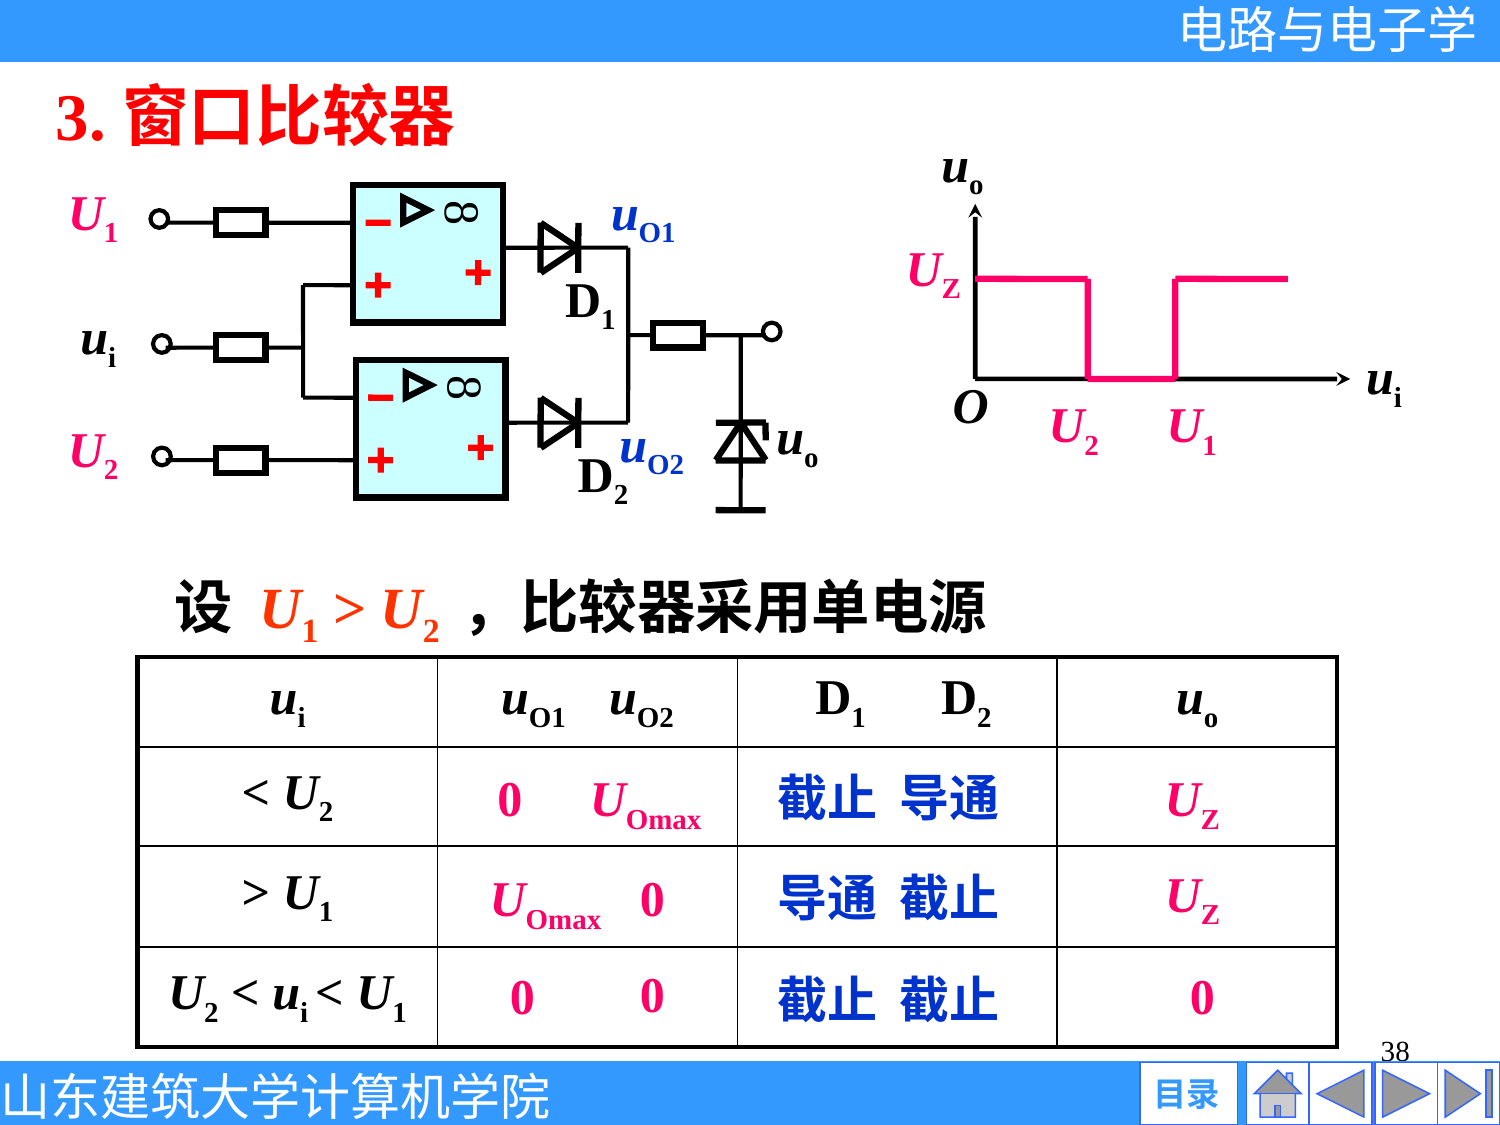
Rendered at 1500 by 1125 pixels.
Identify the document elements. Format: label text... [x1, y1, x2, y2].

text_box 0 [1174, 957, 1256, 1033]
table_cell U2 < ui < U1 [140, 948, 437, 1045]
text_box UZ [1149, 855, 1258, 939]
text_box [925, 124, 1418, 442]
text_box 截止 截止 [762, 961, 1085, 1037]
text_box 设 U1 > U2 ，比较器采用单电源 [159, 562, 1045, 655]
table_cell [438, 748, 737, 845]
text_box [52, 172, 781, 511]
table_header D1 D2 [738, 659, 1056, 746]
table_cell [438, 847, 737, 946]
text_box 3.窗口比较器 [41, 66, 621, 161]
text_box 导通 截止 [762, 859, 1070, 935]
table_cell [1058, 847, 1335, 946]
table_cell [738, 835, 1056, 845]
table_cell [1058, 948, 1335, 1045]
table_cell [738, 748, 1056, 759]
text_box 截止 导通 [762, 759, 1070, 835]
text_box 0 [495, 957, 550, 1033]
text_box uo [786, 397, 869, 481]
table_header ui [140, 659, 437, 746]
text_box UZ [1149, 759, 1261, 843]
table_cell [738, 847, 1056, 946]
text_box 0 [482, 759, 538, 835]
table_cell < U2 [140, 748, 437, 845]
text_box U2 [1033, 450, 1136, 469]
table_cell [438, 948, 737, 1045]
table_header uo [1058, 659, 1335, 746]
table_cell > U1 [140, 847, 437, 946]
text_box 0 [625, 955, 680, 1030]
table_cell [738, 948, 1056, 1045]
text_box UOmax [474, 859, 638, 943]
text_box 0 [625, 859, 680, 935]
table_cell [1058, 748, 1335, 845]
text_box UOmax [575, 759, 763, 843]
text_box UZ [890, 228, 919, 312]
text_box U1 [1151, 450, 1247, 469]
table_header uO1 uO2 [438, 659, 737, 746]
